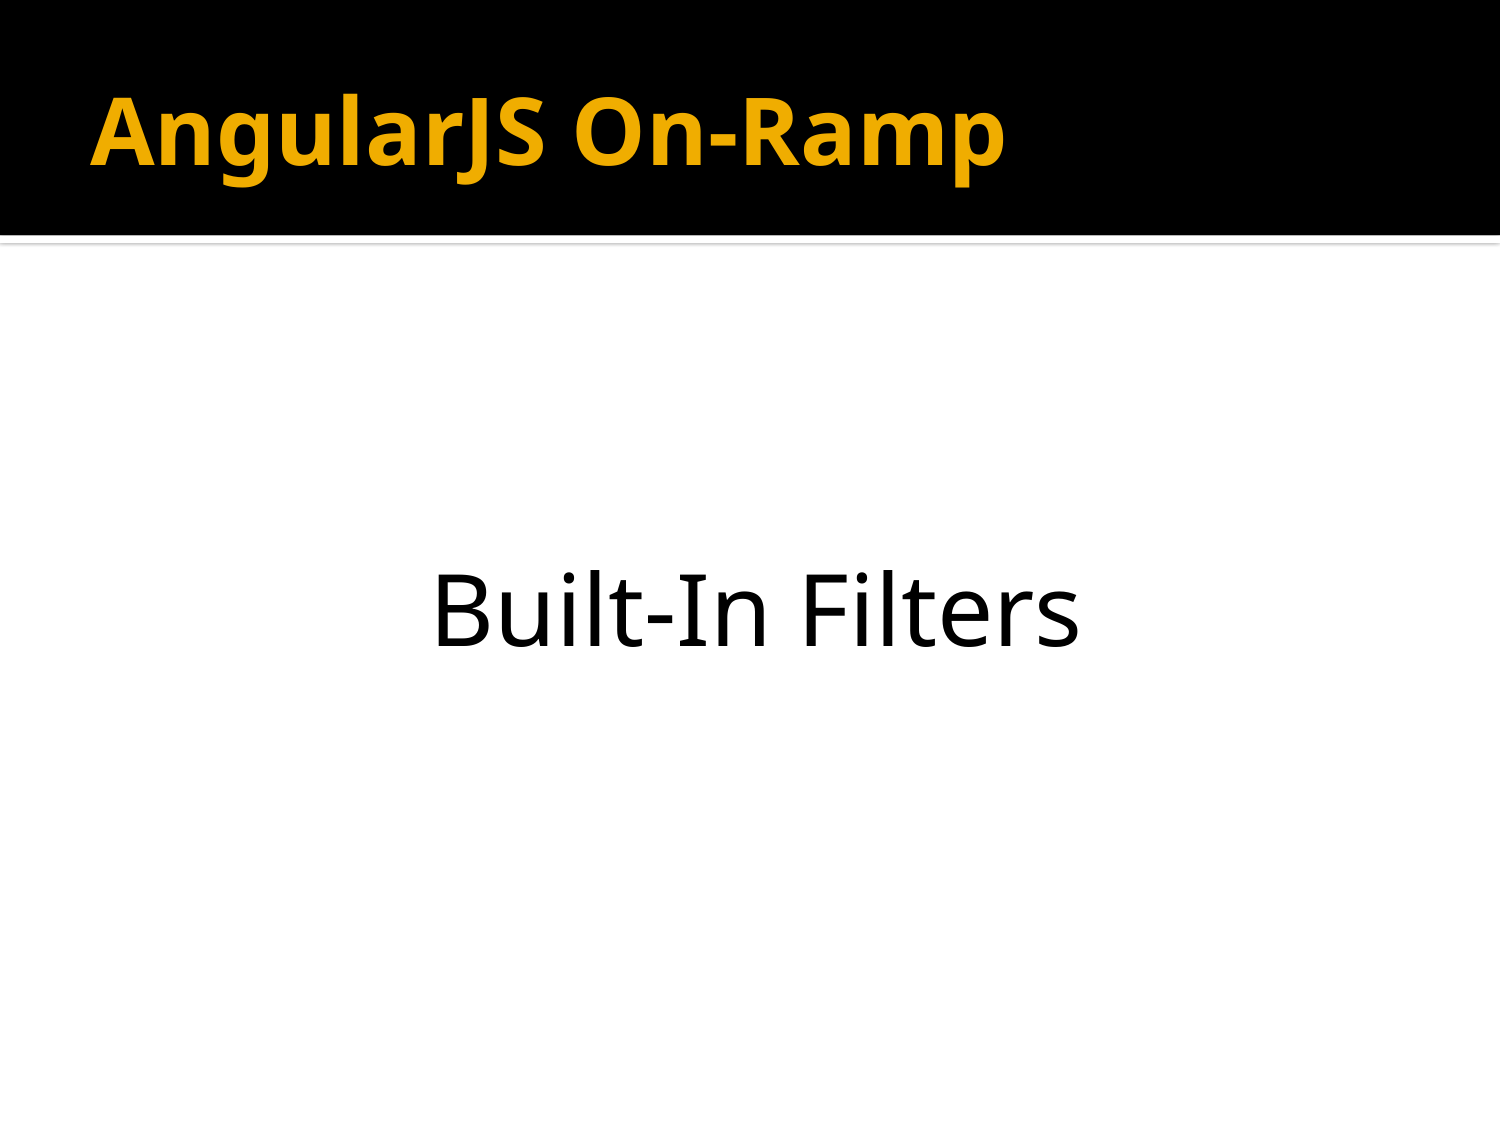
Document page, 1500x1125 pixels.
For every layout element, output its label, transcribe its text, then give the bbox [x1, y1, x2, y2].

list Built-In Filters [75, 291, 1425, 1050]
title AngularJS On-Ramp [75, 25, 1425, 231]
